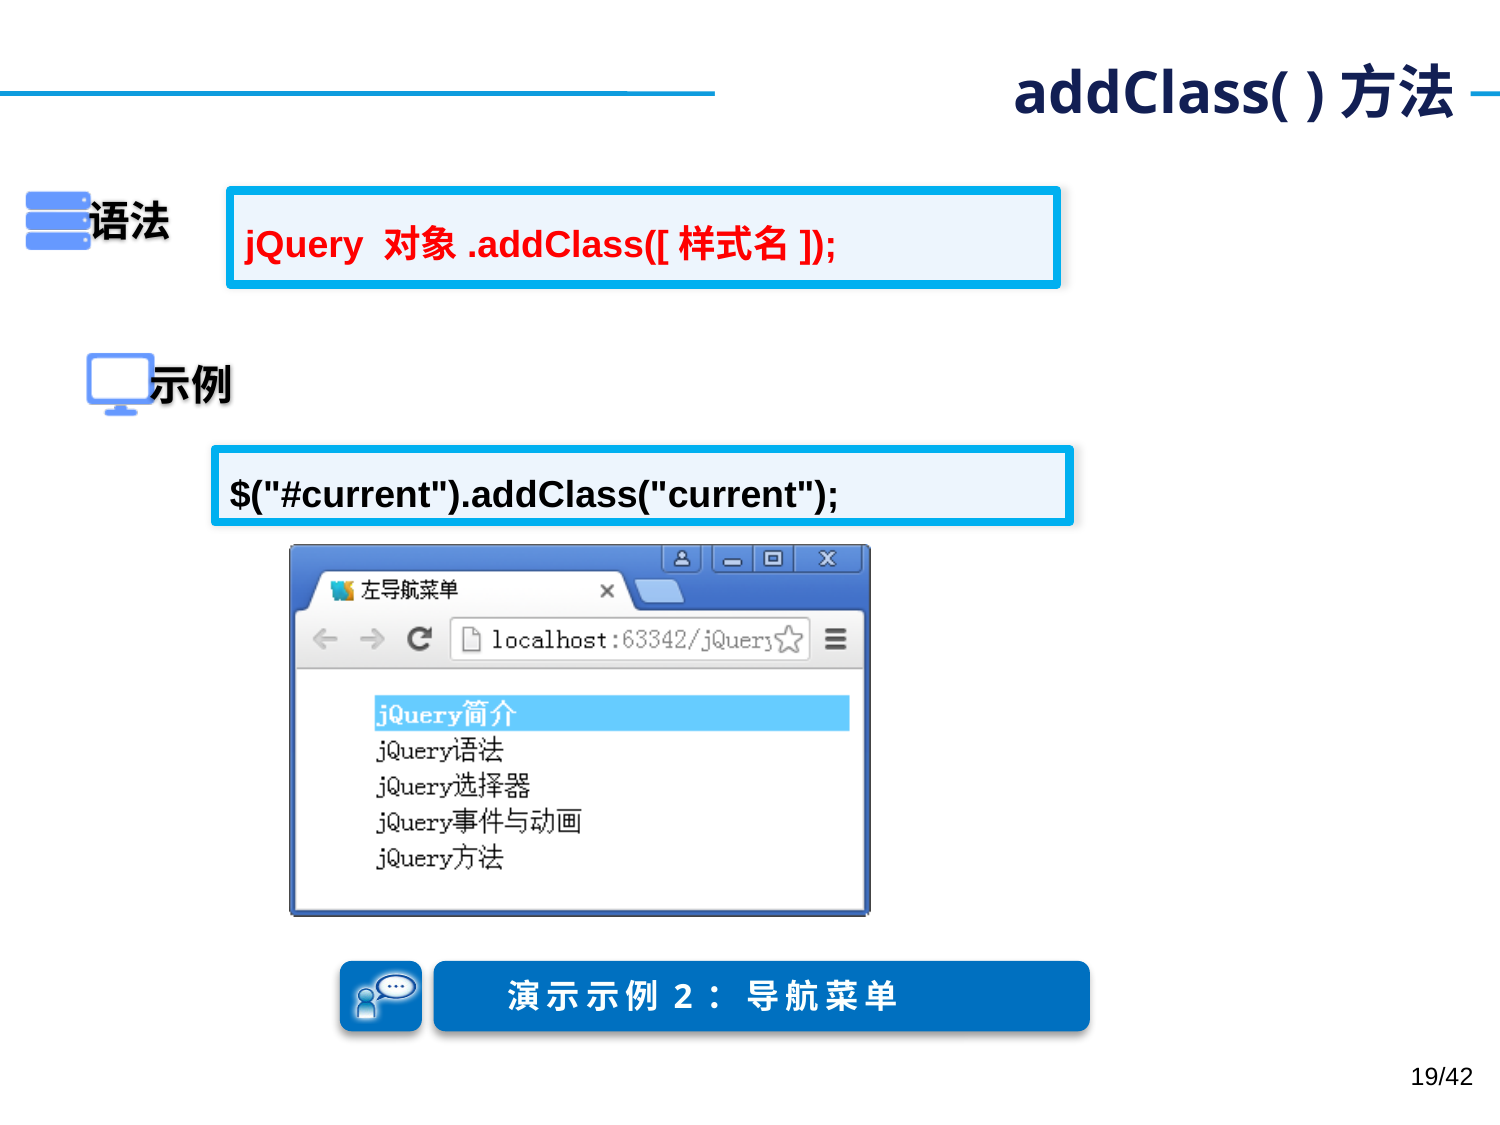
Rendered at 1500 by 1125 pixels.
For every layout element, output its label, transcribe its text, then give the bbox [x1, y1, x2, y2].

title addClass( )方法 [714, 46, 1471, 133]
text_box $("#current").addClass("current"); [214, 449, 1070, 523]
picture [289, 544, 871, 918]
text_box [84, 349, 250, 419]
text_box jQuery 对象.addClass([样式名]); [230, 190, 1058, 285]
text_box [339, 960, 1091, 1032]
slide_number 19/42 [1138, 1053, 1489, 1114]
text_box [23, 187, 188, 254]
